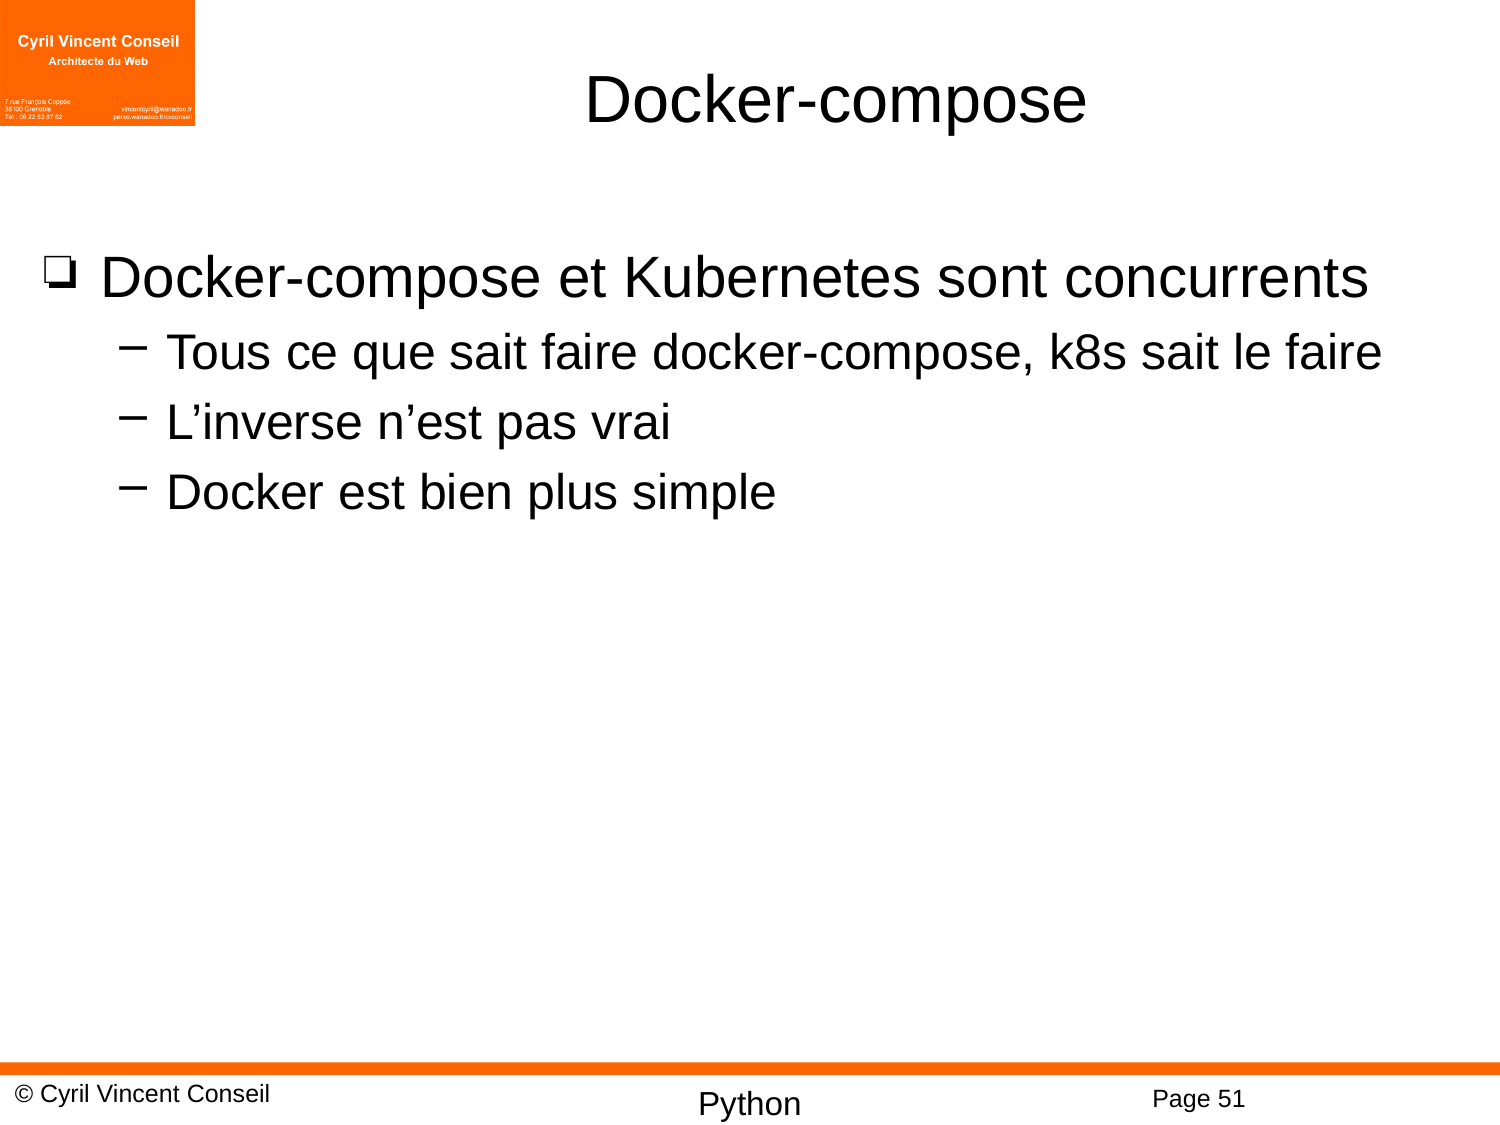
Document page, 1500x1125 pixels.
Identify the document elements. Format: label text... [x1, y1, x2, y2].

picture [0, 0, 195, 126]
list Docker-compose et Kubernetes sont concurrents Tous ce que sait faire docker-compose, k8s sait le faire L’inverse n’est pas vrai Docker est bien plus simple [29, 231, 1468, 1059]
title Docker-compose [194, 2, 1480, 190]
